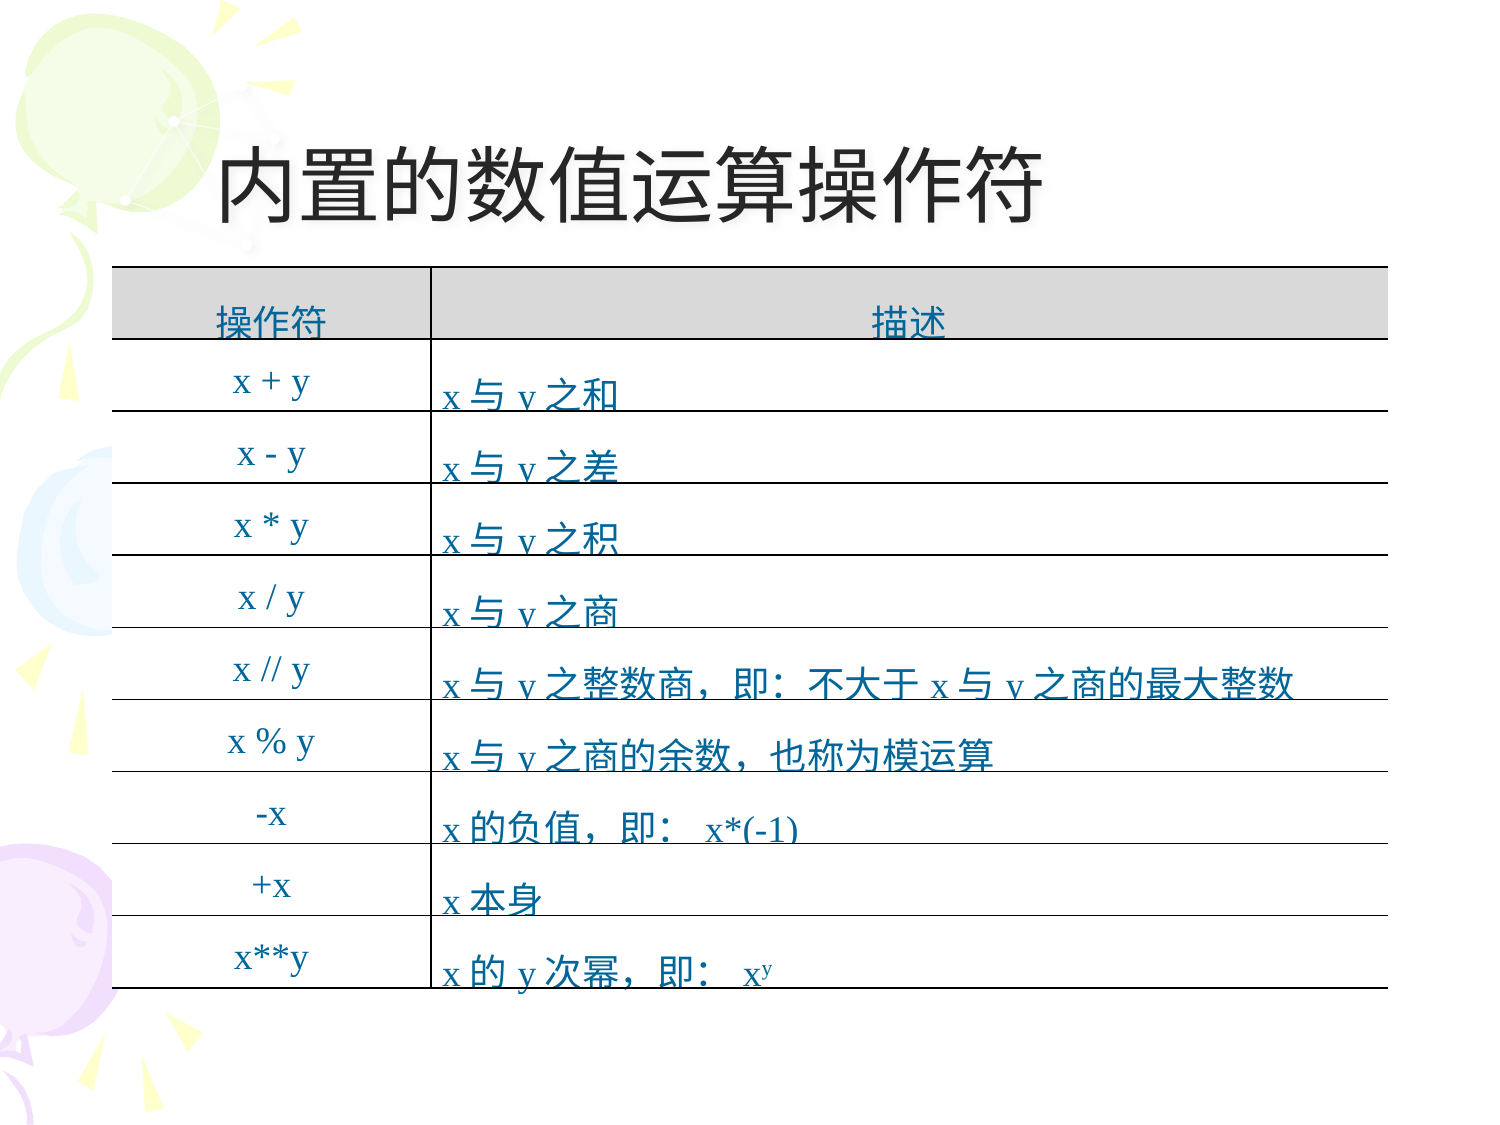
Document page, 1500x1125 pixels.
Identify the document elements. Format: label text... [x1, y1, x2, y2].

table_header 描述 [432, 268, 1388, 338]
table_cell x与y之和 [432, 340, 1388, 410]
table_cell x / y [112, 556, 430, 627]
table_cell x // y [112, 628, 430, 699]
table_cell x与y之商的余数，也称为模运算 [432, 700, 1388, 771]
table_cell x的负值，即：x*(-1) [432, 772, 1388, 843]
table_cell x**y [112, 916, 430, 987]
table_cell -x [112, 772, 430, 843]
table_header 操作符 [112, 268, 430, 338]
text_box 内置的数值运算操作符 [318, 125, 1062, 266]
table_cell x - y [112, 412, 430, 482]
table_cell x % y [112, 700, 430, 771]
table_cell x与y之整数商，即：不大于x与y之商的最大整数 [432, 628, 1388, 699]
table_cell x与y之差 [432, 412, 1388, 482]
table_cell x + y [112, 340, 430, 410]
table_cell x * y [112, 484, 430, 554]
table_cell x本身 [432, 844, 1388, 915]
table_cell x与y之商 [432, 556, 1388, 627]
table_cell x与y之积 [432, 484, 1388, 554]
table_cell x的y次幂，即：xy [432, 916, 1388, 987]
picture [111, 64, 314, 268]
table_cell +x [112, 844, 430, 915]
